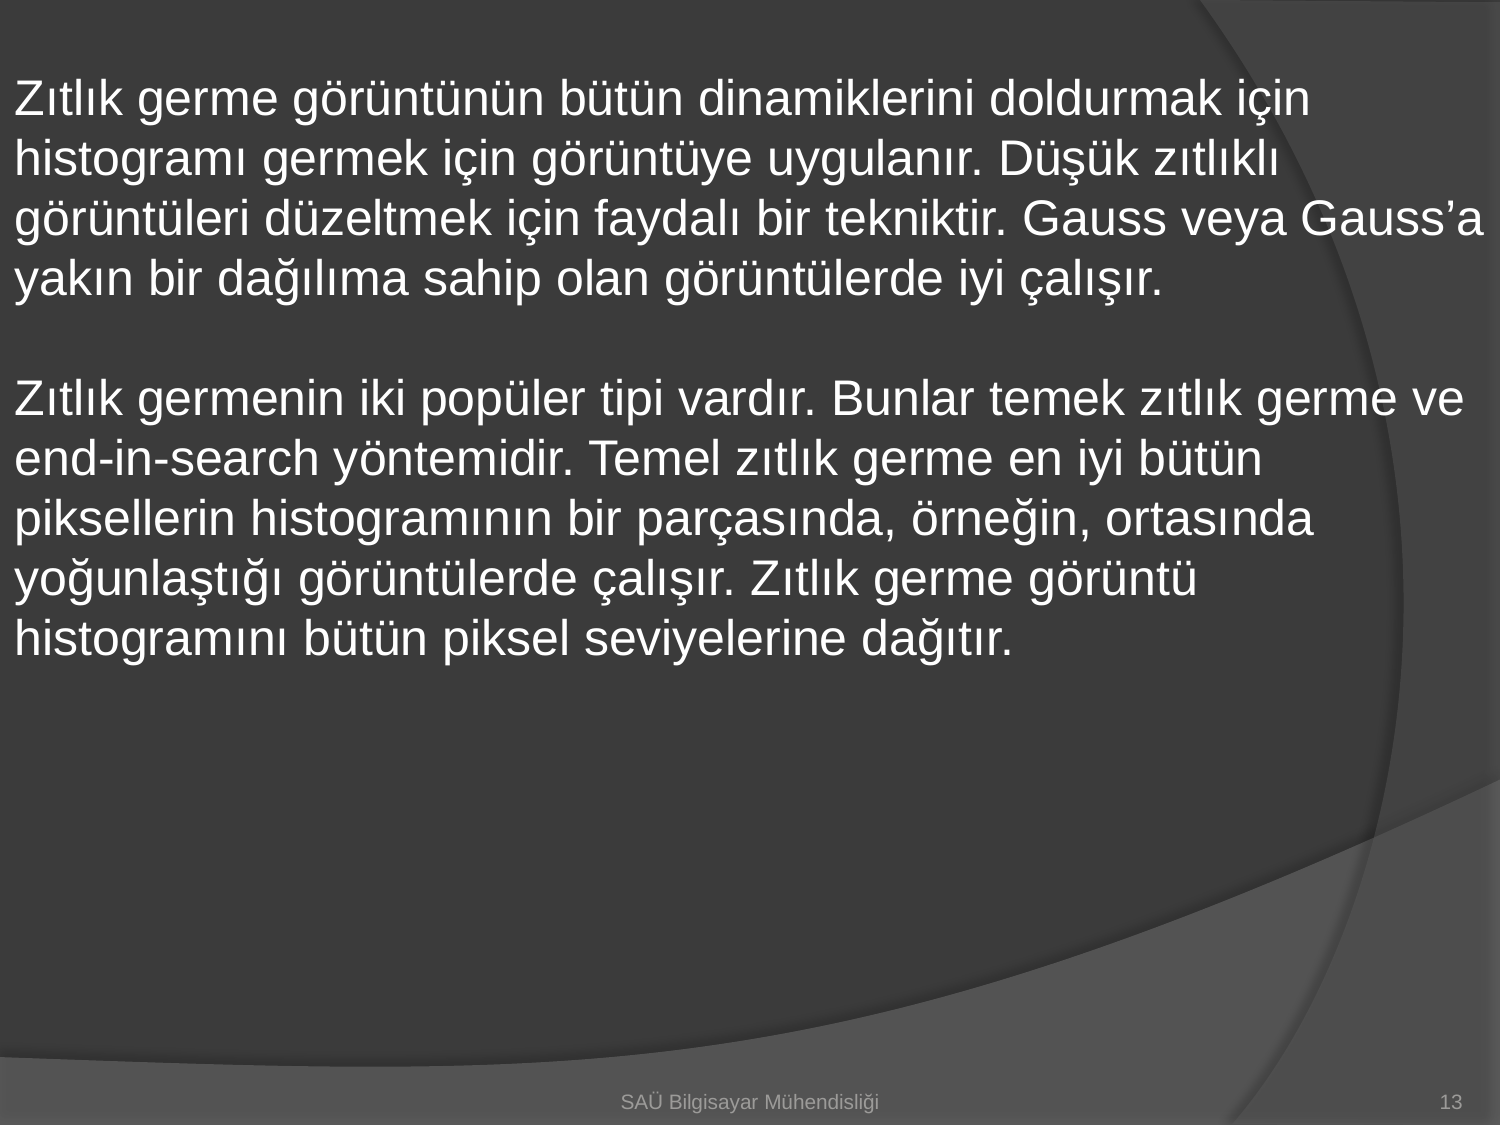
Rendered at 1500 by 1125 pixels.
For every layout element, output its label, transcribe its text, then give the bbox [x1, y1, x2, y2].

text_box Zıtlık germe görüntünün bütün dinamiklerini doldurmak için histogramı germek için görüntüye uygulanır. Düşük zıtlıklı görüntüleri düzeltmek için faydalı bir tekniktir. Gauss veya Gauss’a yakın bir dağılıma sahip olan görüntülerde iyi çalışır. Zıtlık germenin iki popüler tipi vardır. Bunlar temek zıtlık germe ve end-in-search yöntemidir. Temel zıtlık germe en iyi bütün piksellerin histogramının bir parçasında, örneğin, ortasında yoğunlaştığı görüntülerde çalışır. Zıtlık germe görüntü histogramını bütün piksel seviyelerine dağıtır. [0, 58, 1500, 674]
footer SAÜ Bilgisayar Mühendisliği [512, 1053, 988, 1114]
slide_number 13 [1337, 1053, 1463, 1114]
